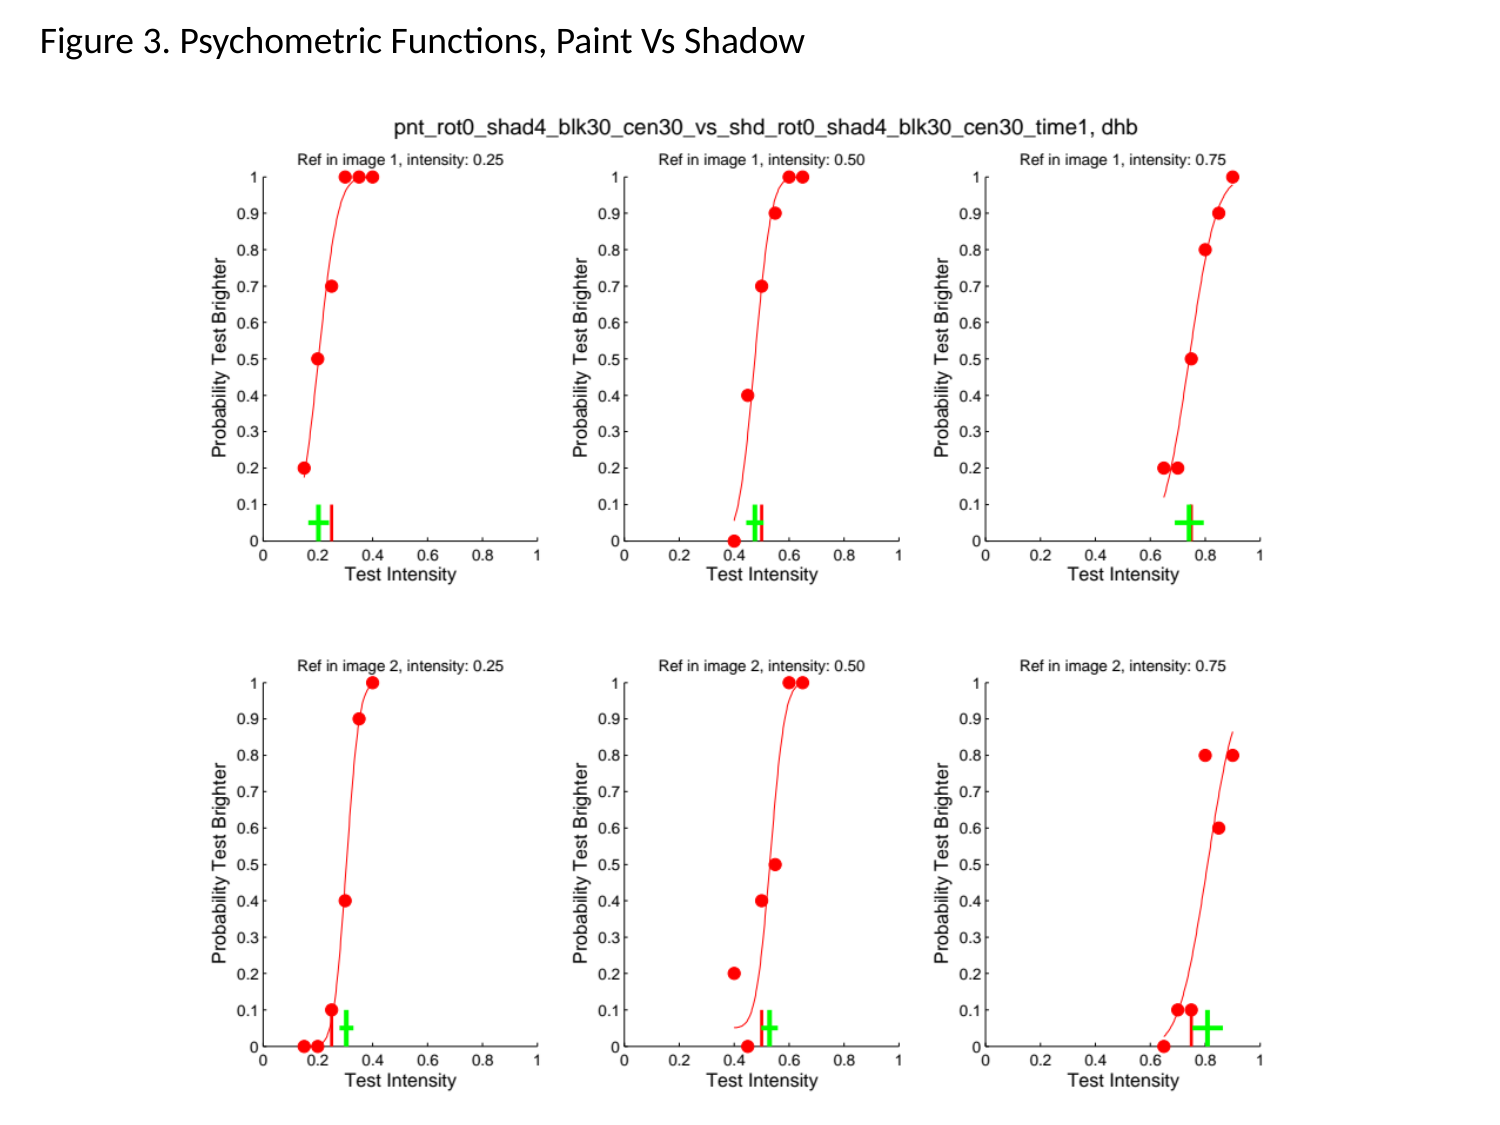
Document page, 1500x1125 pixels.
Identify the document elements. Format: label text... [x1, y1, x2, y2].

picture [204, 105, 1268, 1093]
text_box Figure 3. Psychometric Functions, Paint Vs Shadow [25, 8, 821, 69]
